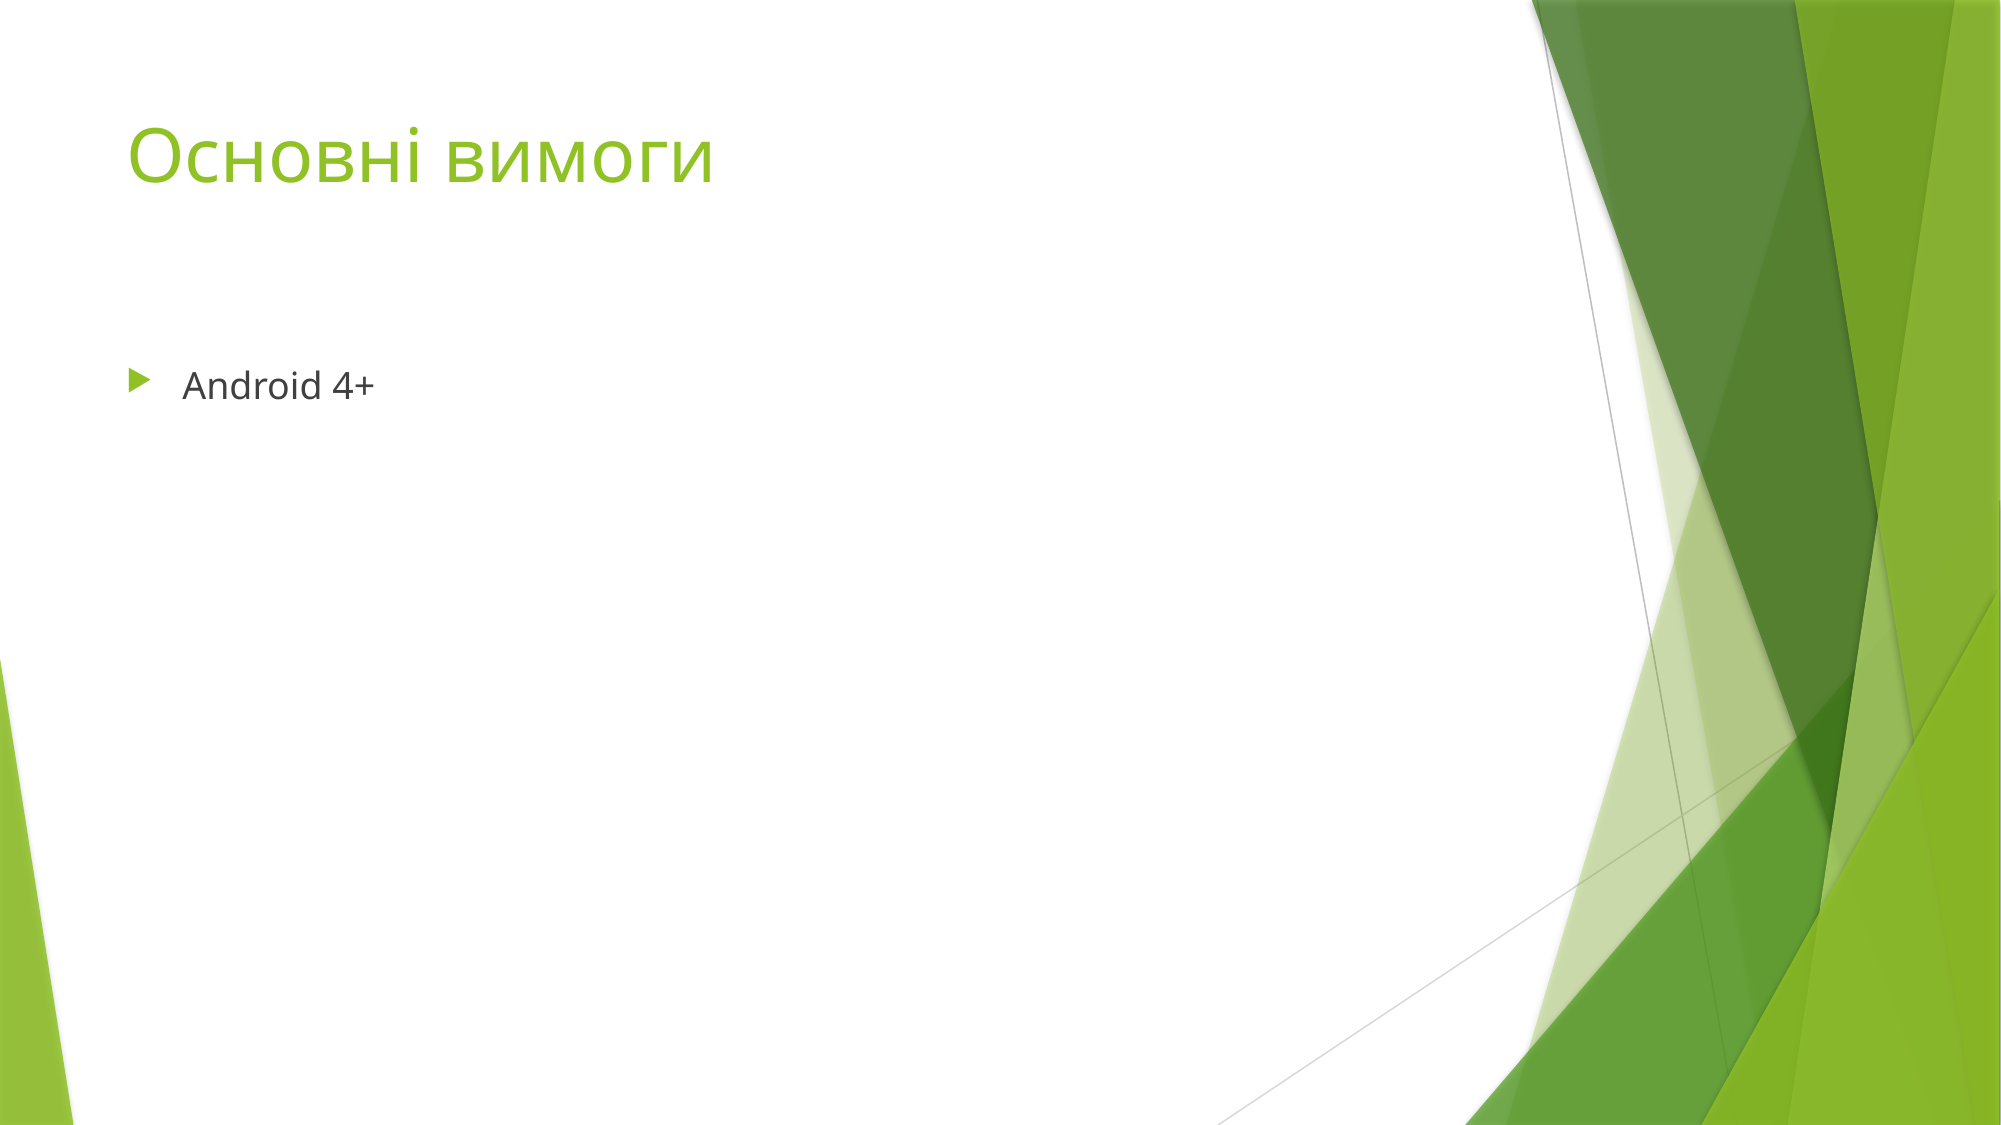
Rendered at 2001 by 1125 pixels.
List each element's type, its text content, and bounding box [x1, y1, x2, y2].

title Основні вимоги [111, 99, 1522, 317]
list Android 4+ [111, 354, 1522, 992]
